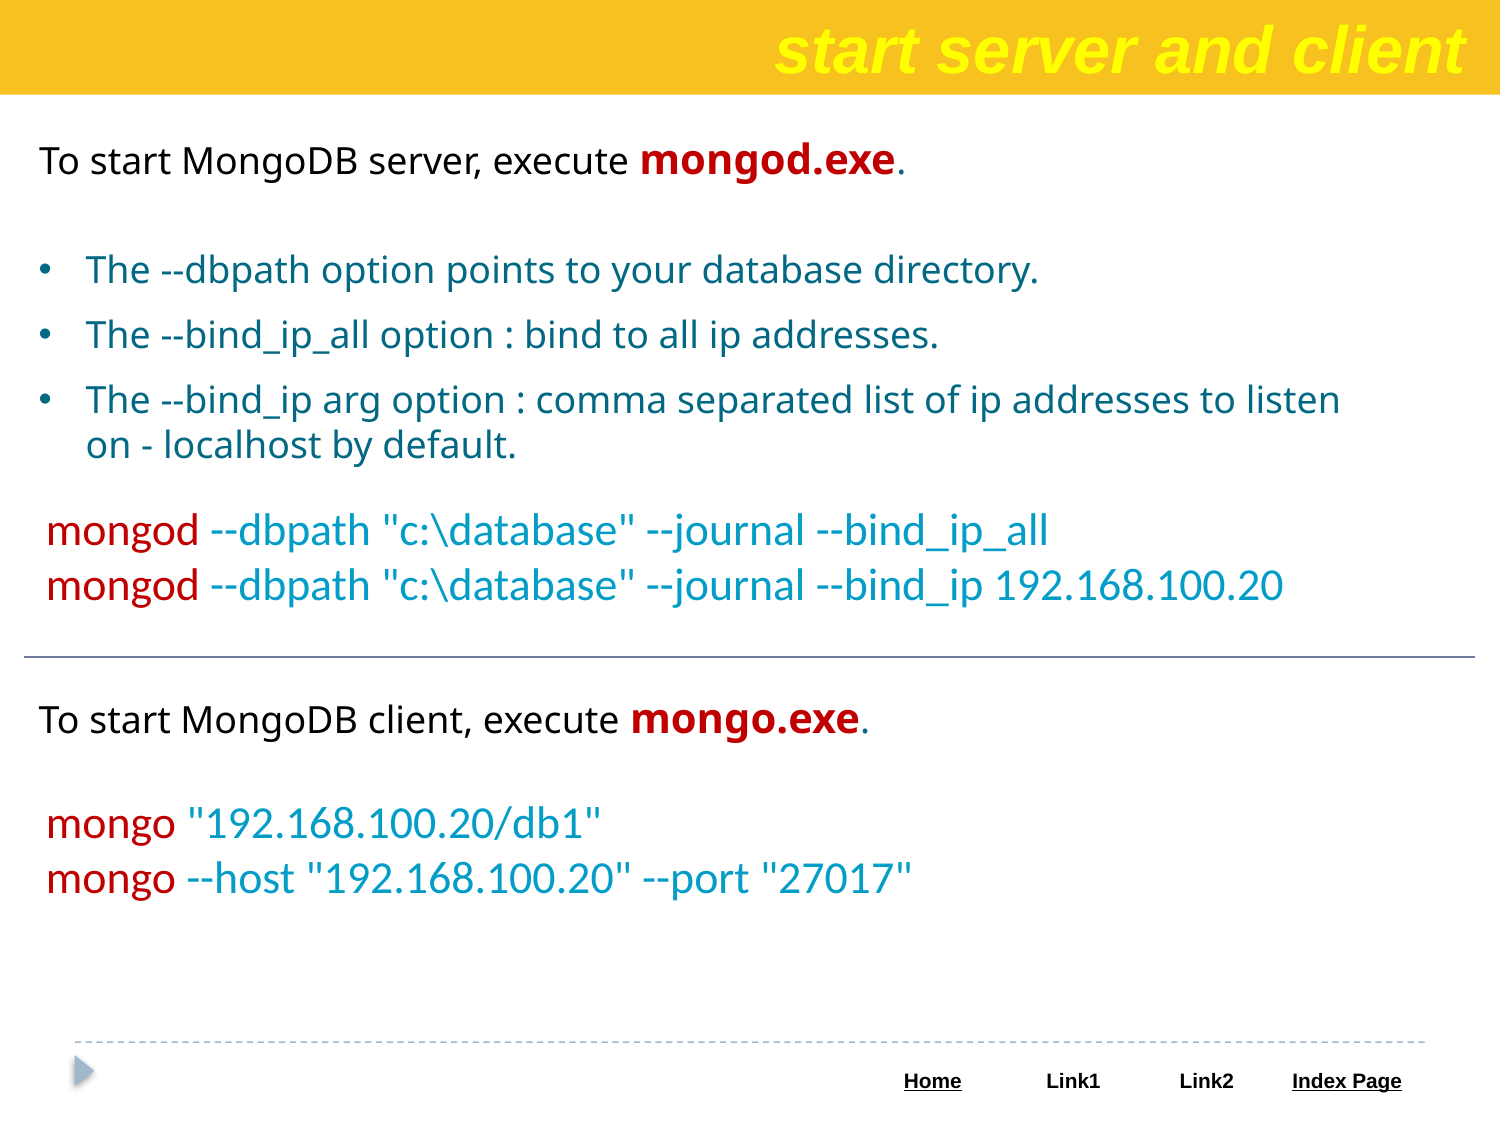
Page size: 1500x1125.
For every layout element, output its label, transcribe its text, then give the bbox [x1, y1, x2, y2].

text_box To start MongoDB server, execute mongod.exe. [24, 125, 1476, 190]
text_box The --dbpath option points to your database directory. The --bind_ip_all option : bind to all ip addresses. The --bind_ip arg option : comma separated list of ip addresses to listen on - localhost by default. [23, 238, 1362, 474]
text_box mongo "192.168.100.20/db1" mongo --host "192.168.100.20" --port "27017" [31, 785, 1469, 910]
text_box start server and client [0, 0, 1500, 95]
text_box To start MongoDB client, execute mongo.exe. [23, 684, 1475, 750]
text_box mongod --dbpath "c:\database" --journal --bind_ip_all mongod --dbpath "c:\database" --journal --bind_ip 192.168.100.20 [31, 492, 1469, 618]
